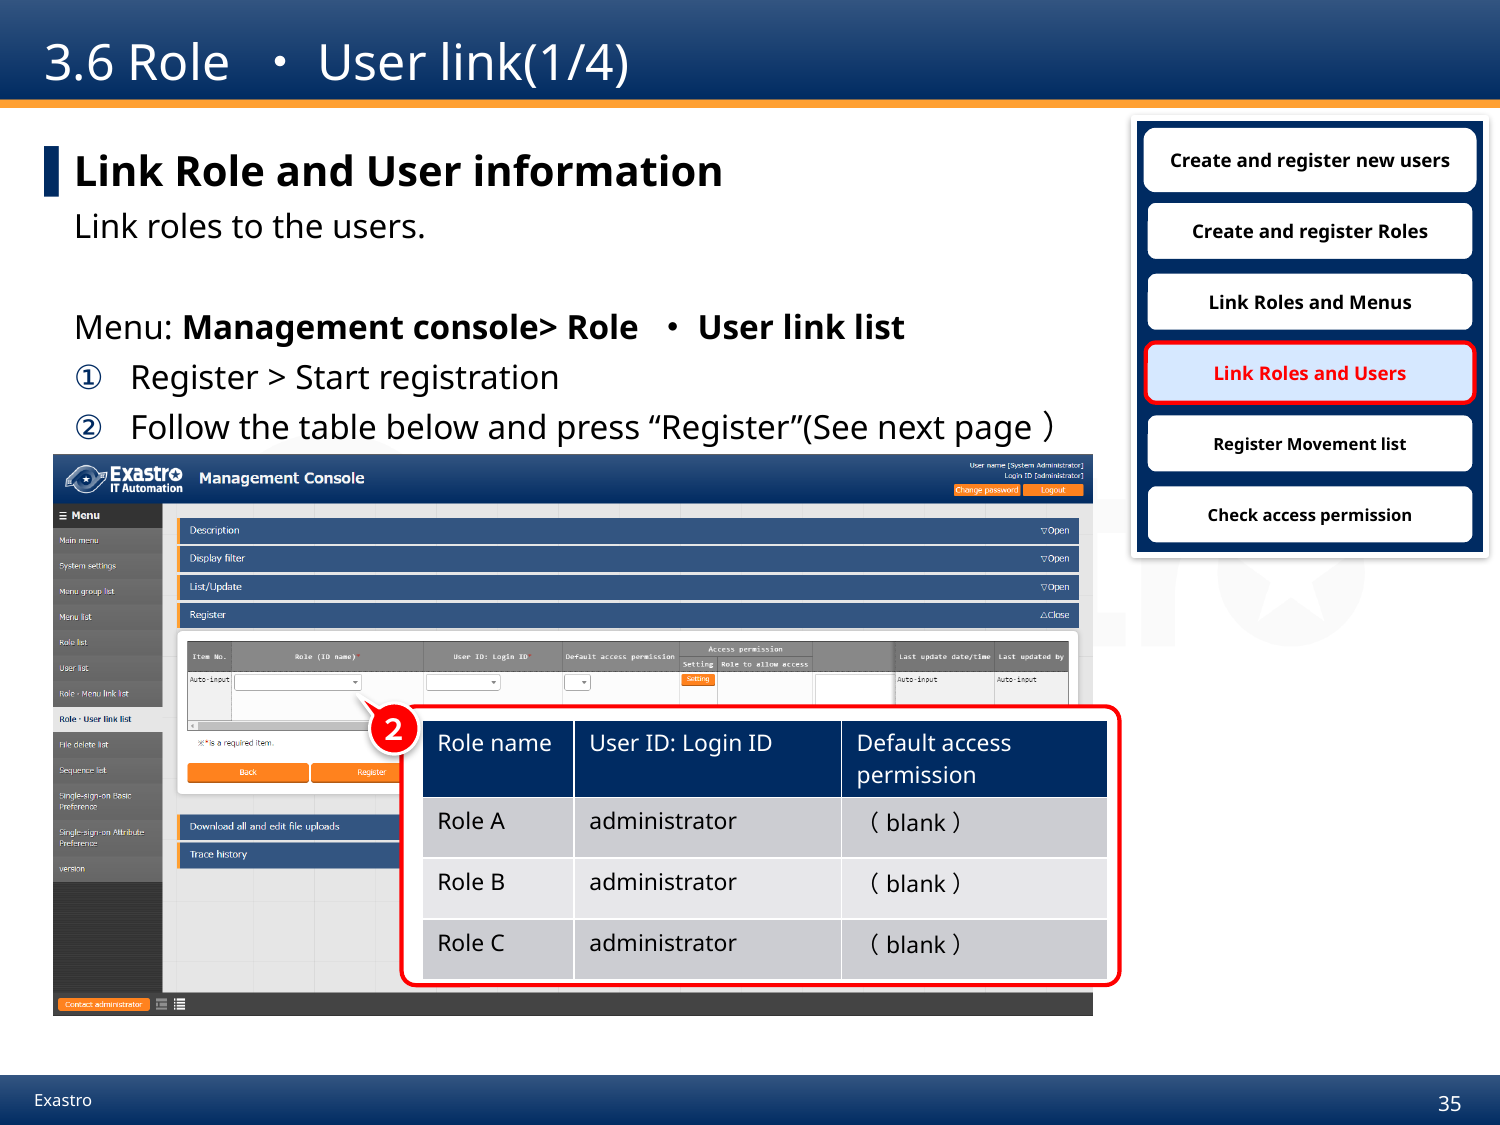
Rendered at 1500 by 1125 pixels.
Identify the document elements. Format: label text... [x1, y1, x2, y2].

table_cell （blank） [1097, 920, 1107, 979]
title 3.6 Role ・User link(1/4) [29, 18, 1471, 96]
table_cell （blank） [1097, 859, 1107, 918]
text_box [1097, 704, 1122, 988]
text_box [1133, 117, 1487, 556]
list Link Role and User information Link roles to the users. Menu: Management console> Role ・User link list Register > Start registration Follow the table below and press “Register”(See next page） [29, 137, 1471, 1059]
table_header Default access permission [1097, 721, 1107, 797]
picture [0, 0, 1500, 1125]
table_cell （blank） [1097, 798, 1107, 857]
